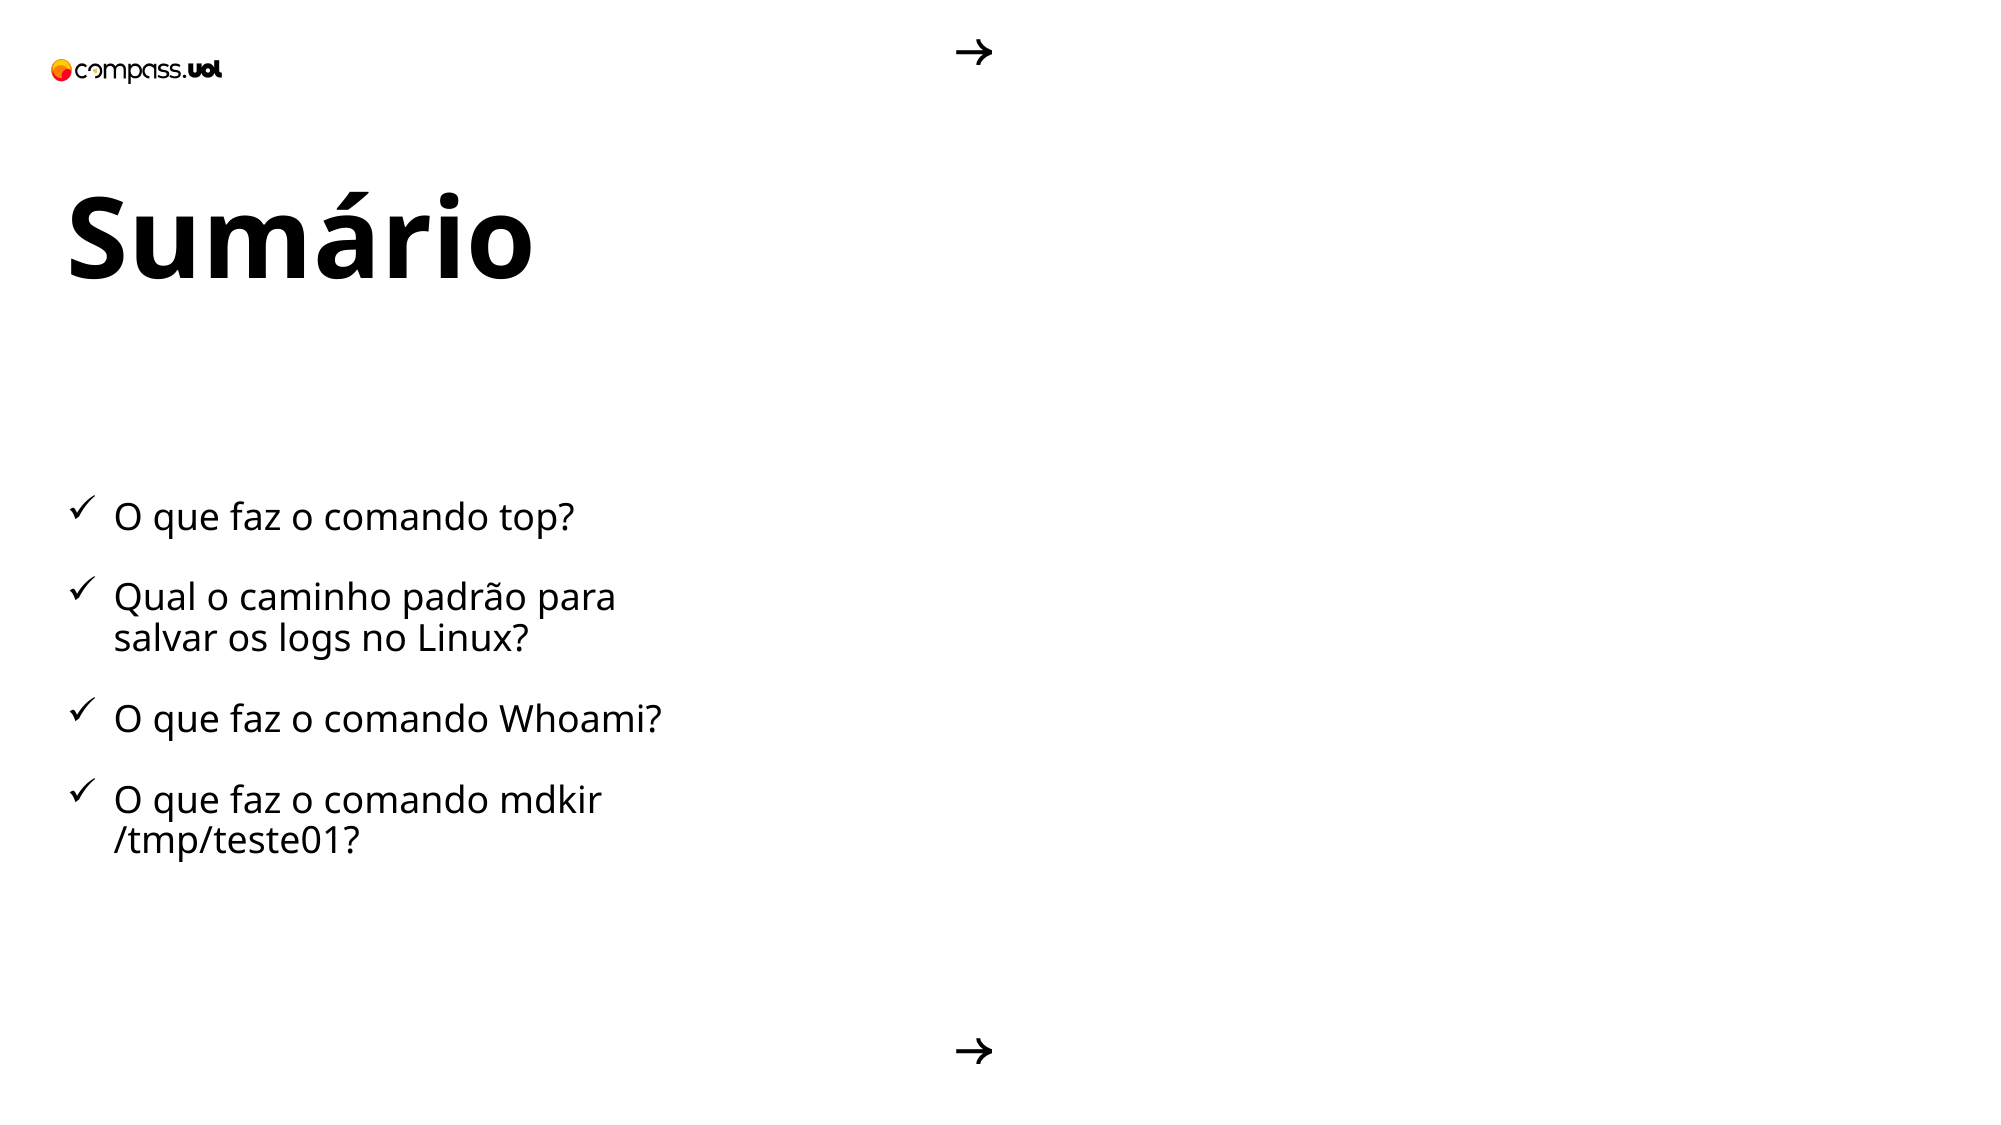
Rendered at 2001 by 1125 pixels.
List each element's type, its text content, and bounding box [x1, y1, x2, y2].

picture [957, 1039, 992, 1064]
picture [957, 40, 992, 65]
picture [51, 59, 222, 84]
list O que faz o comando top? Qual o caminho padrão para salvar os logs no Linux? O que faz o comando Whoami? O que faz o comando mdkir /tmp/teste01? [51, 490, 736, 1006]
list Sumário [51, 173, 1118, 454]
